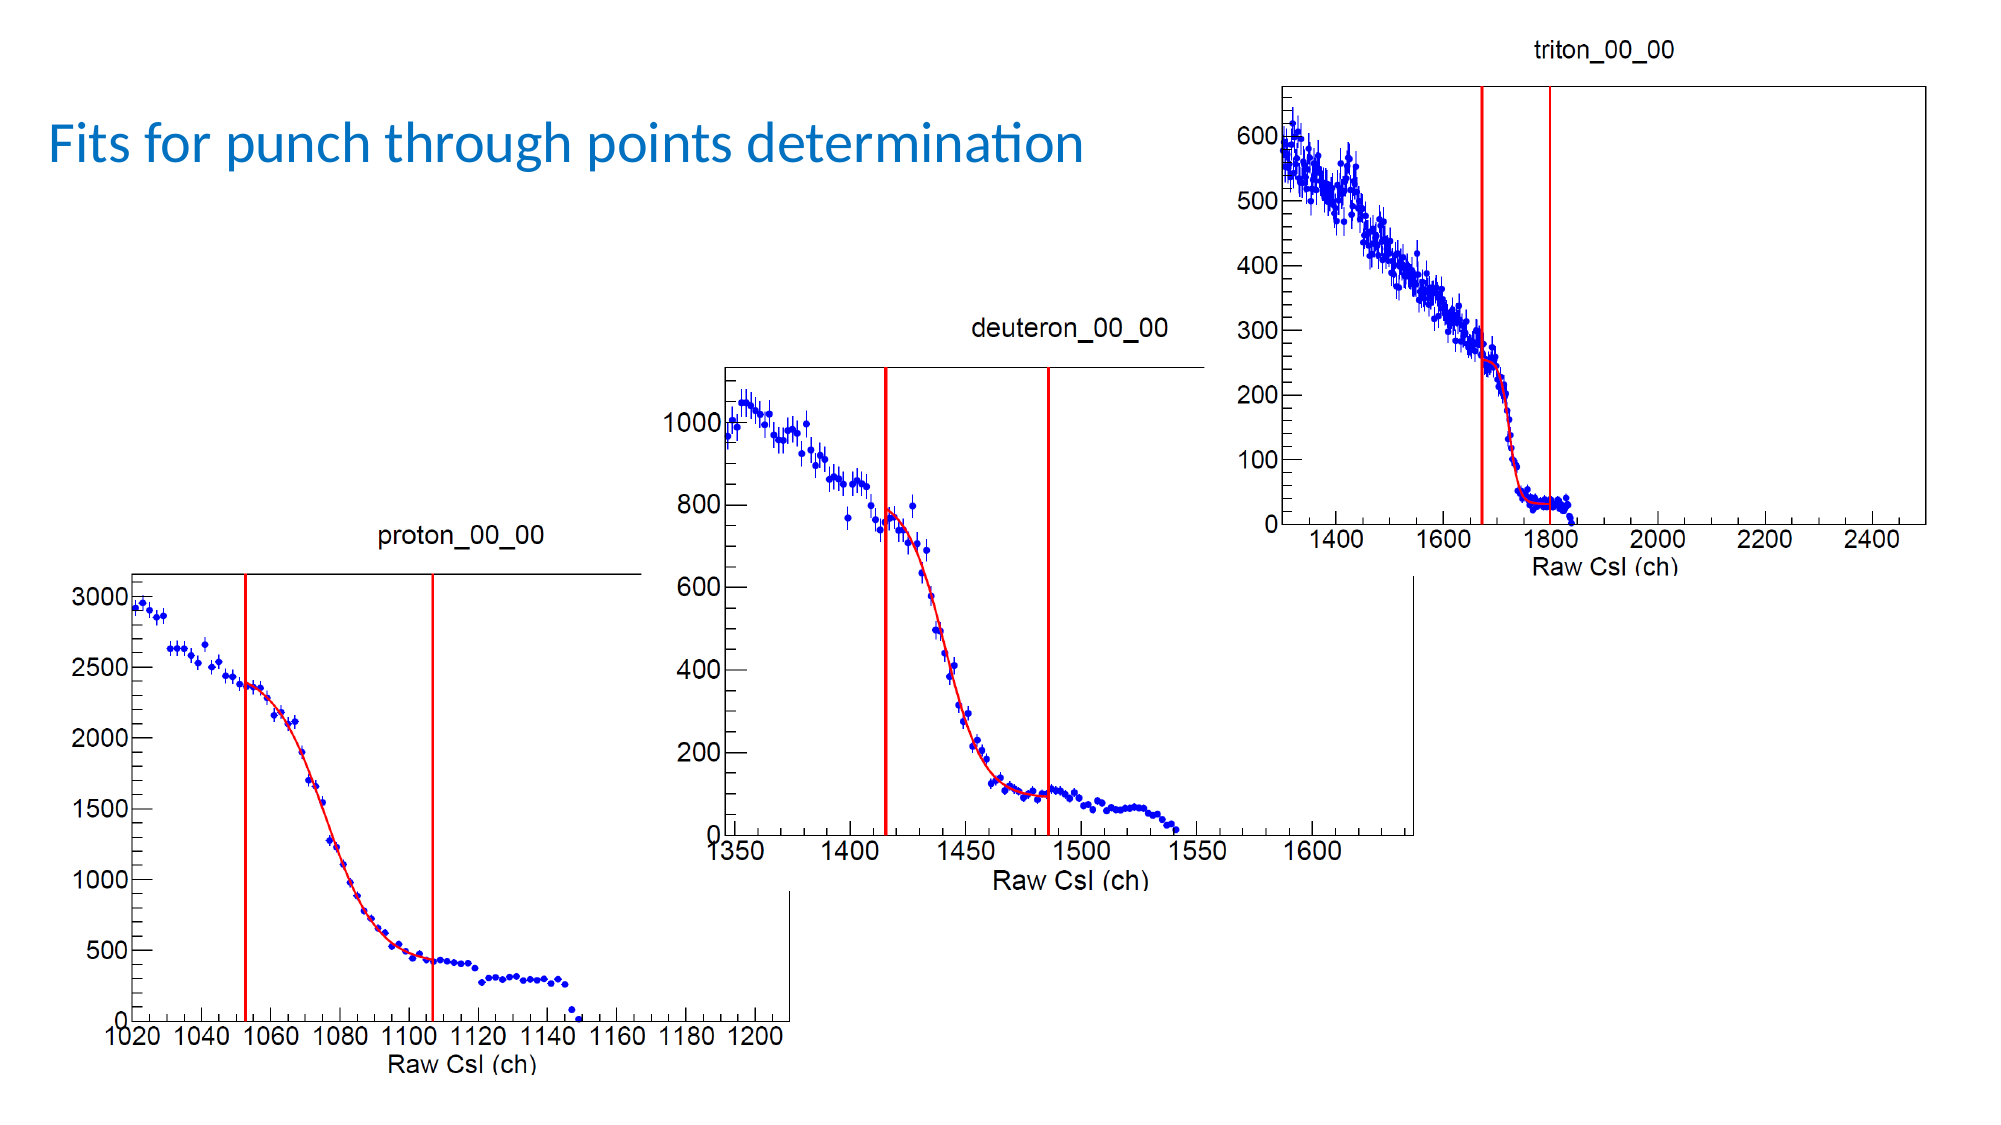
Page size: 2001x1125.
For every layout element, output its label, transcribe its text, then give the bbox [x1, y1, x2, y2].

picture [51, 32, 2000, 1075]
text_box Fits for punch through points determination [34, 96, 1101, 182]
